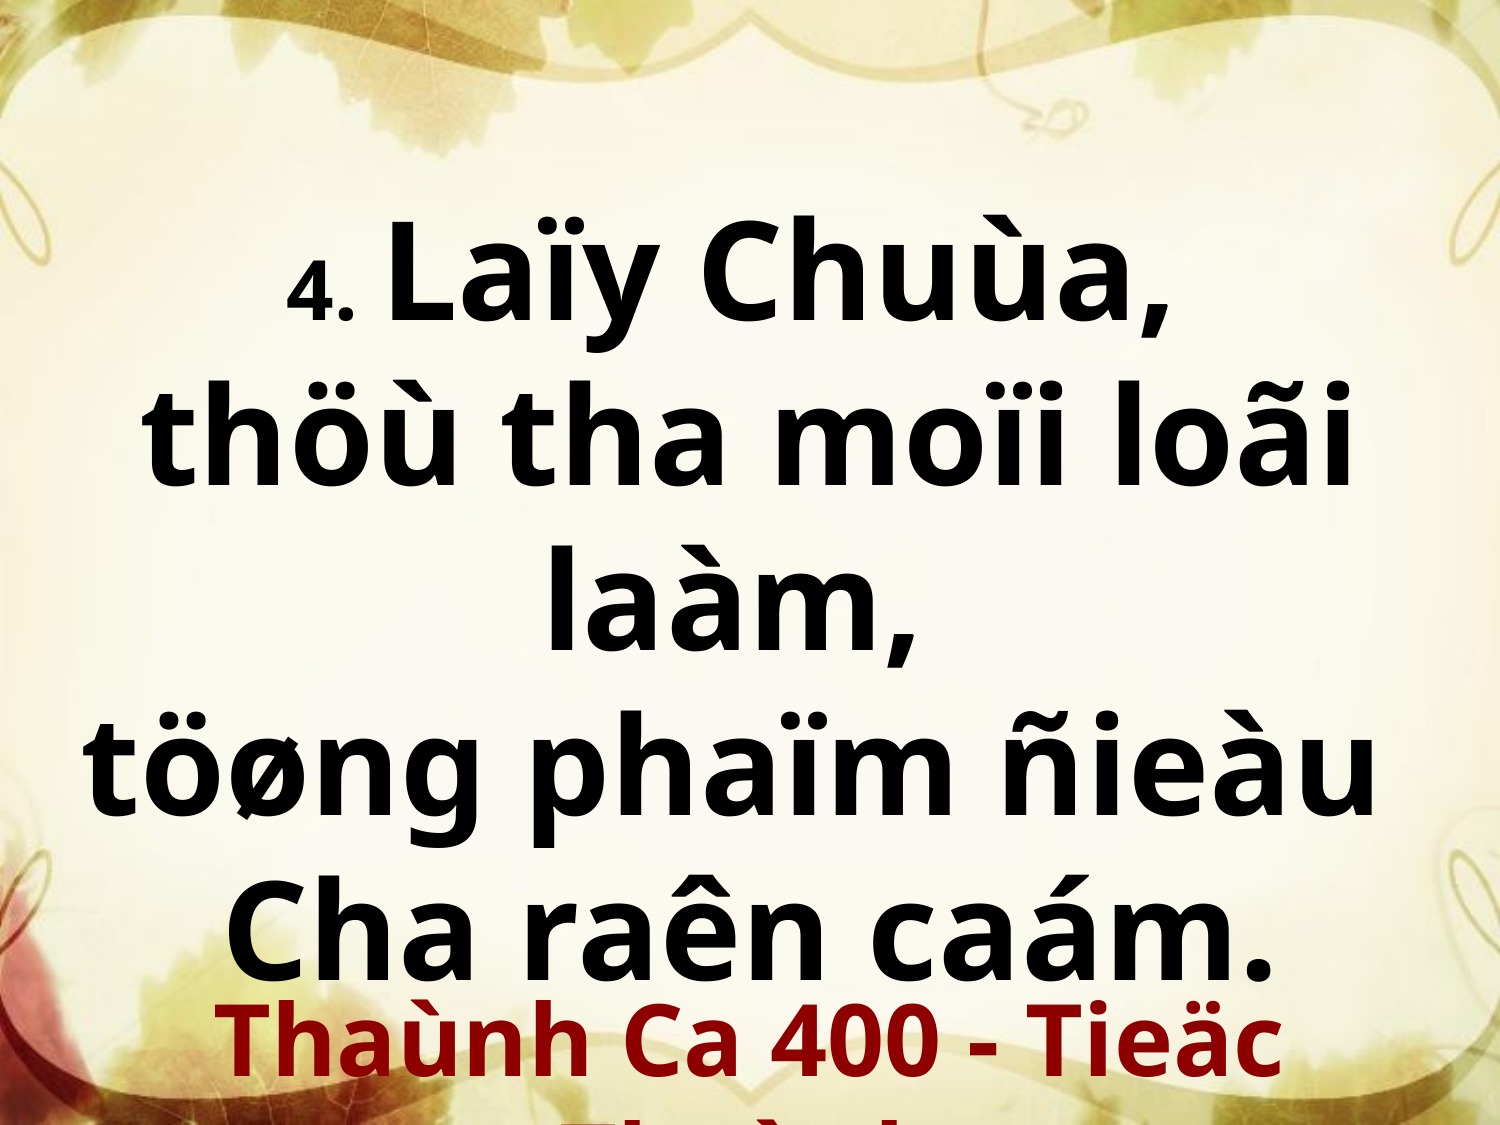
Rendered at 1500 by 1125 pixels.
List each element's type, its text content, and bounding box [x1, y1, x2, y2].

picture [0, 0, 1500, 175]
text_box 4. Laïy Chuùa, thöù tha moïi loãi laàm, töøng phaïm ñieàu Cha raên caám. [0, 175, 1500, 969]
text_box Thaùnh Ca 400 - Tieäc Thaùnh [0, 969, 1500, 1125]
